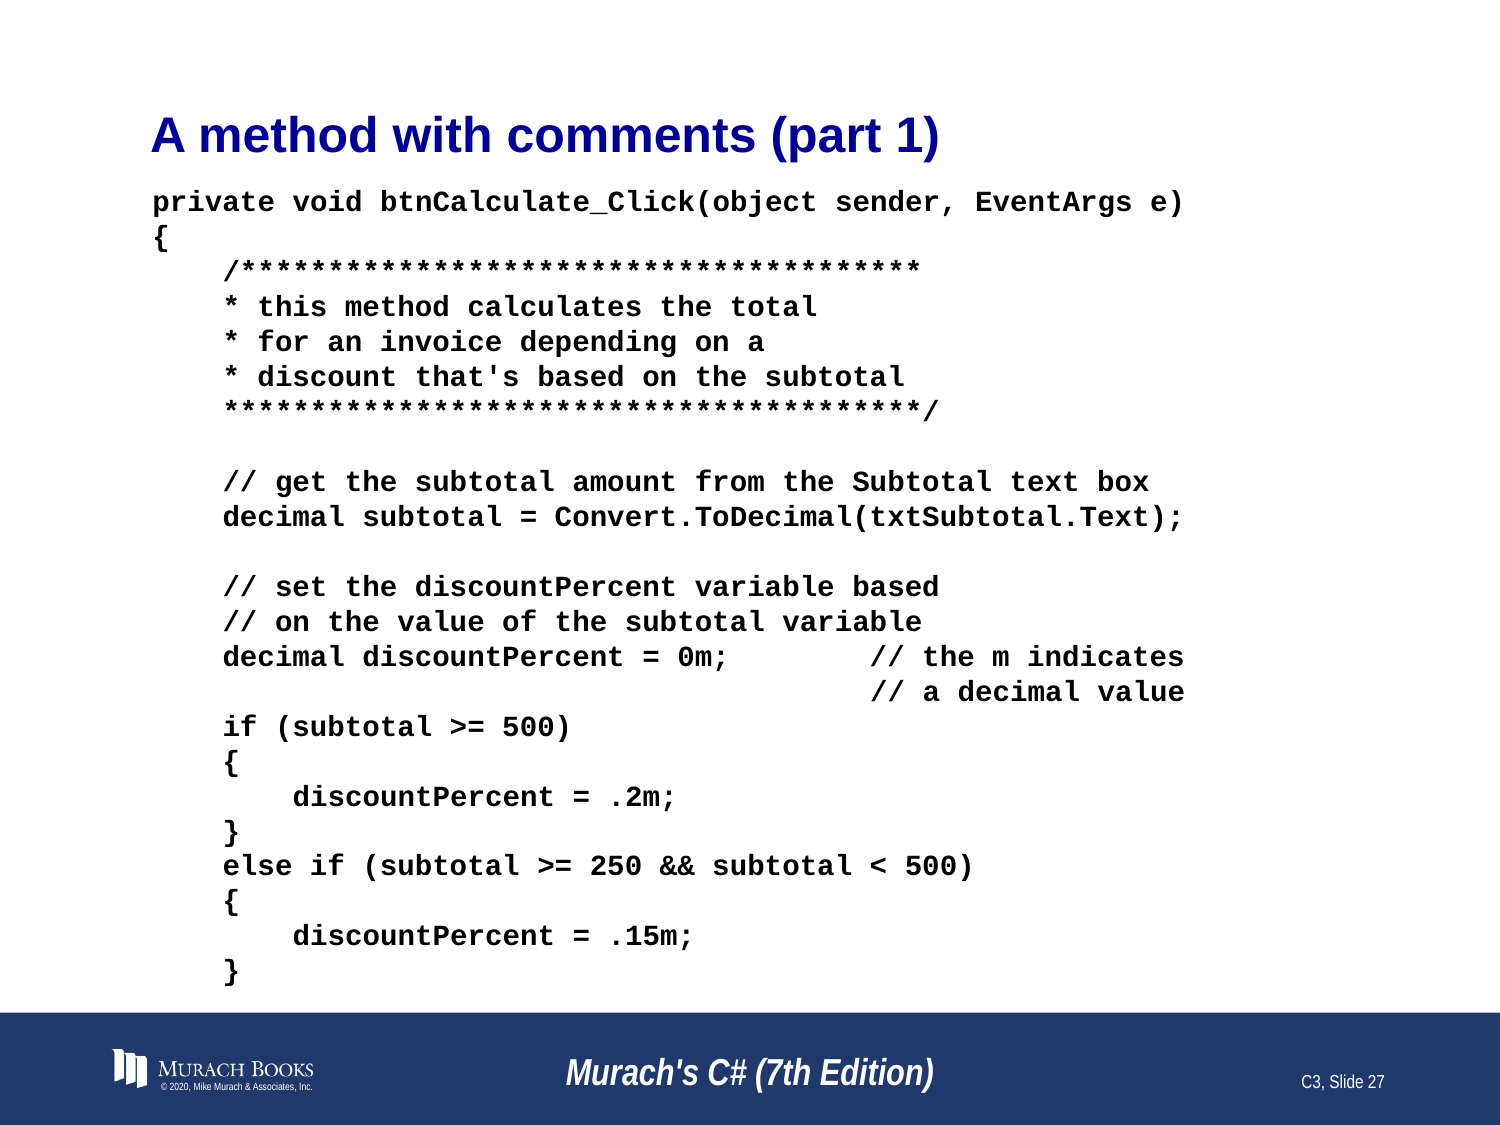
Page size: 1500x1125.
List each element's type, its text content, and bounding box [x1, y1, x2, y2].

slide_number C3, Slide 27 [1087, 1025, 1400, 1100]
slide_number Murach's C# (7th Edition) [463, 1025, 1050, 1100]
footer © 2020, Mike Murach & Associates, Inc. [12, 1025, 463, 1100]
list private void btnCalculate_Click(object sender, EventArgs e) { /*************************************** * this method calculates the total * for an invoice depending on a * discount that's based on the subtotal ****************************************/ // get the subtotal amount from the Subtotal text box decimal subtotal = Convert.ToDecimal(txtSubtotal.Text); // set the discountPercent variable based // on the value of the subtotal variable decimal discountPercent = 0m; // the m indicates // a decimal value if (subtotal >= 500) { discountPercent = .2m; } else if (subtotal >= 250 && subtotal < 500) { discountPercent = .15m; } [137, 174, 1350, 975]
title A method with comments (part 1) [150, 102, 1350, 164]
